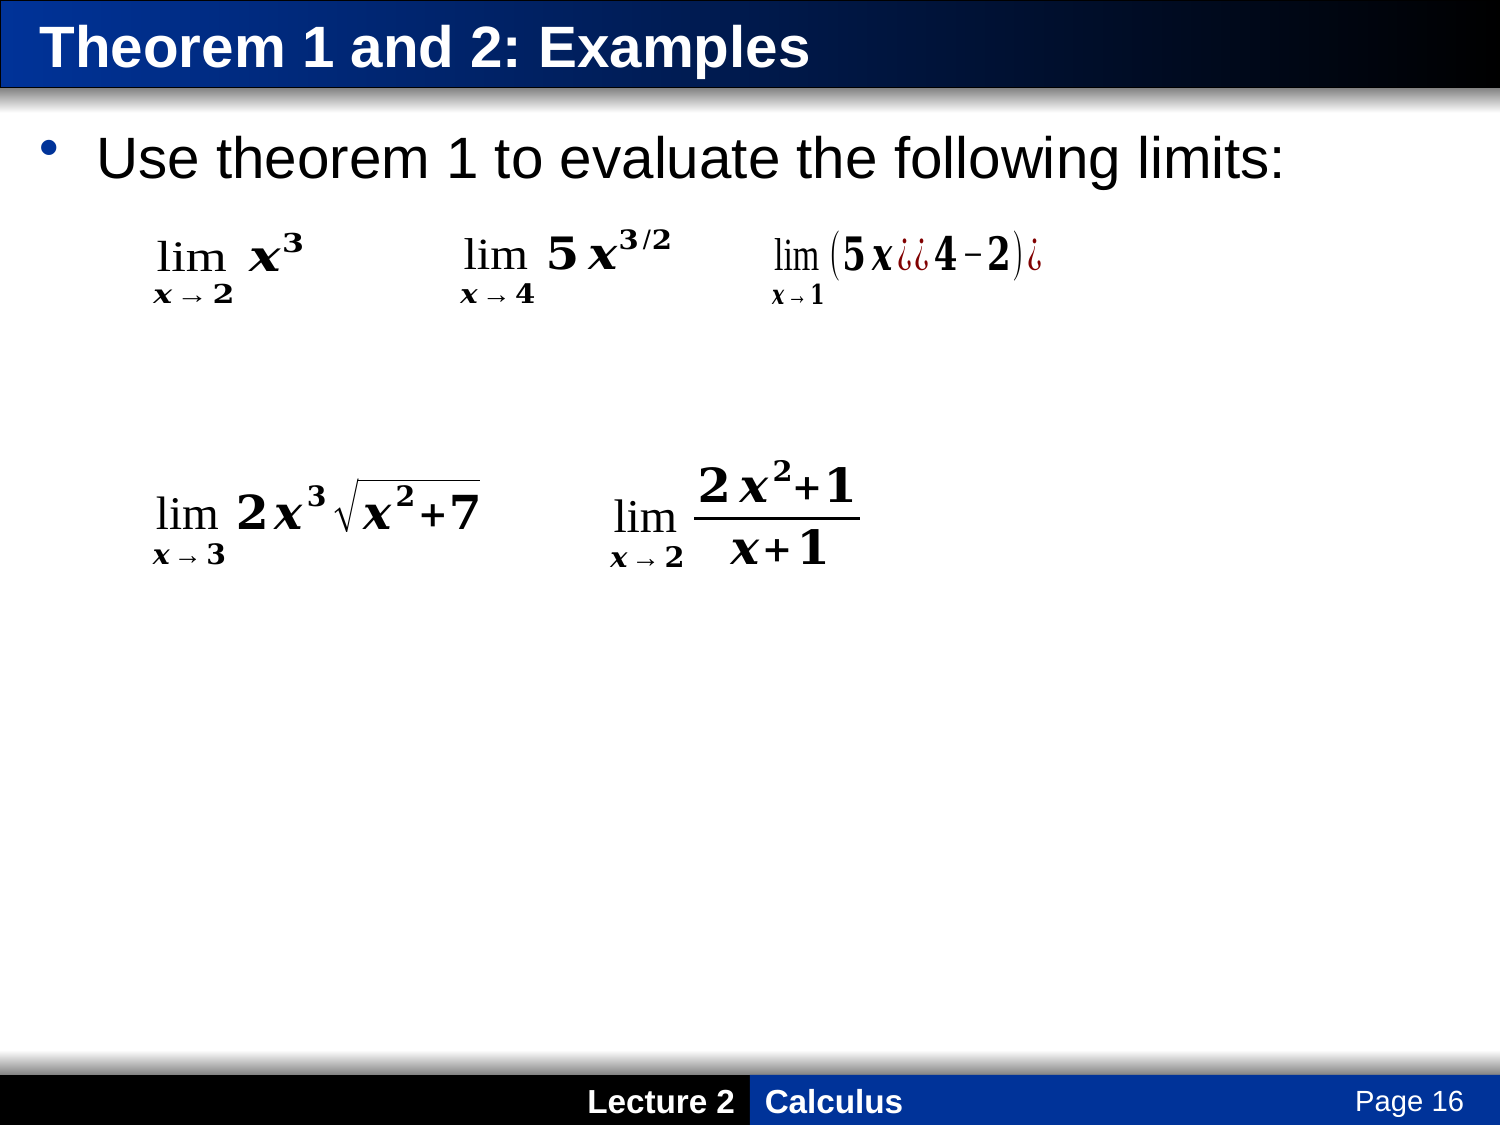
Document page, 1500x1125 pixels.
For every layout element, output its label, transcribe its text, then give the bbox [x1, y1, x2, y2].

slide_number Page 16 [1337, 1074, 1488, 1125]
list Use theorem 1 to evaluate the following limits: [24, 112, 1475, 975]
title Theorem 1 and 2: Examples [24, 12, 1500, 75]
